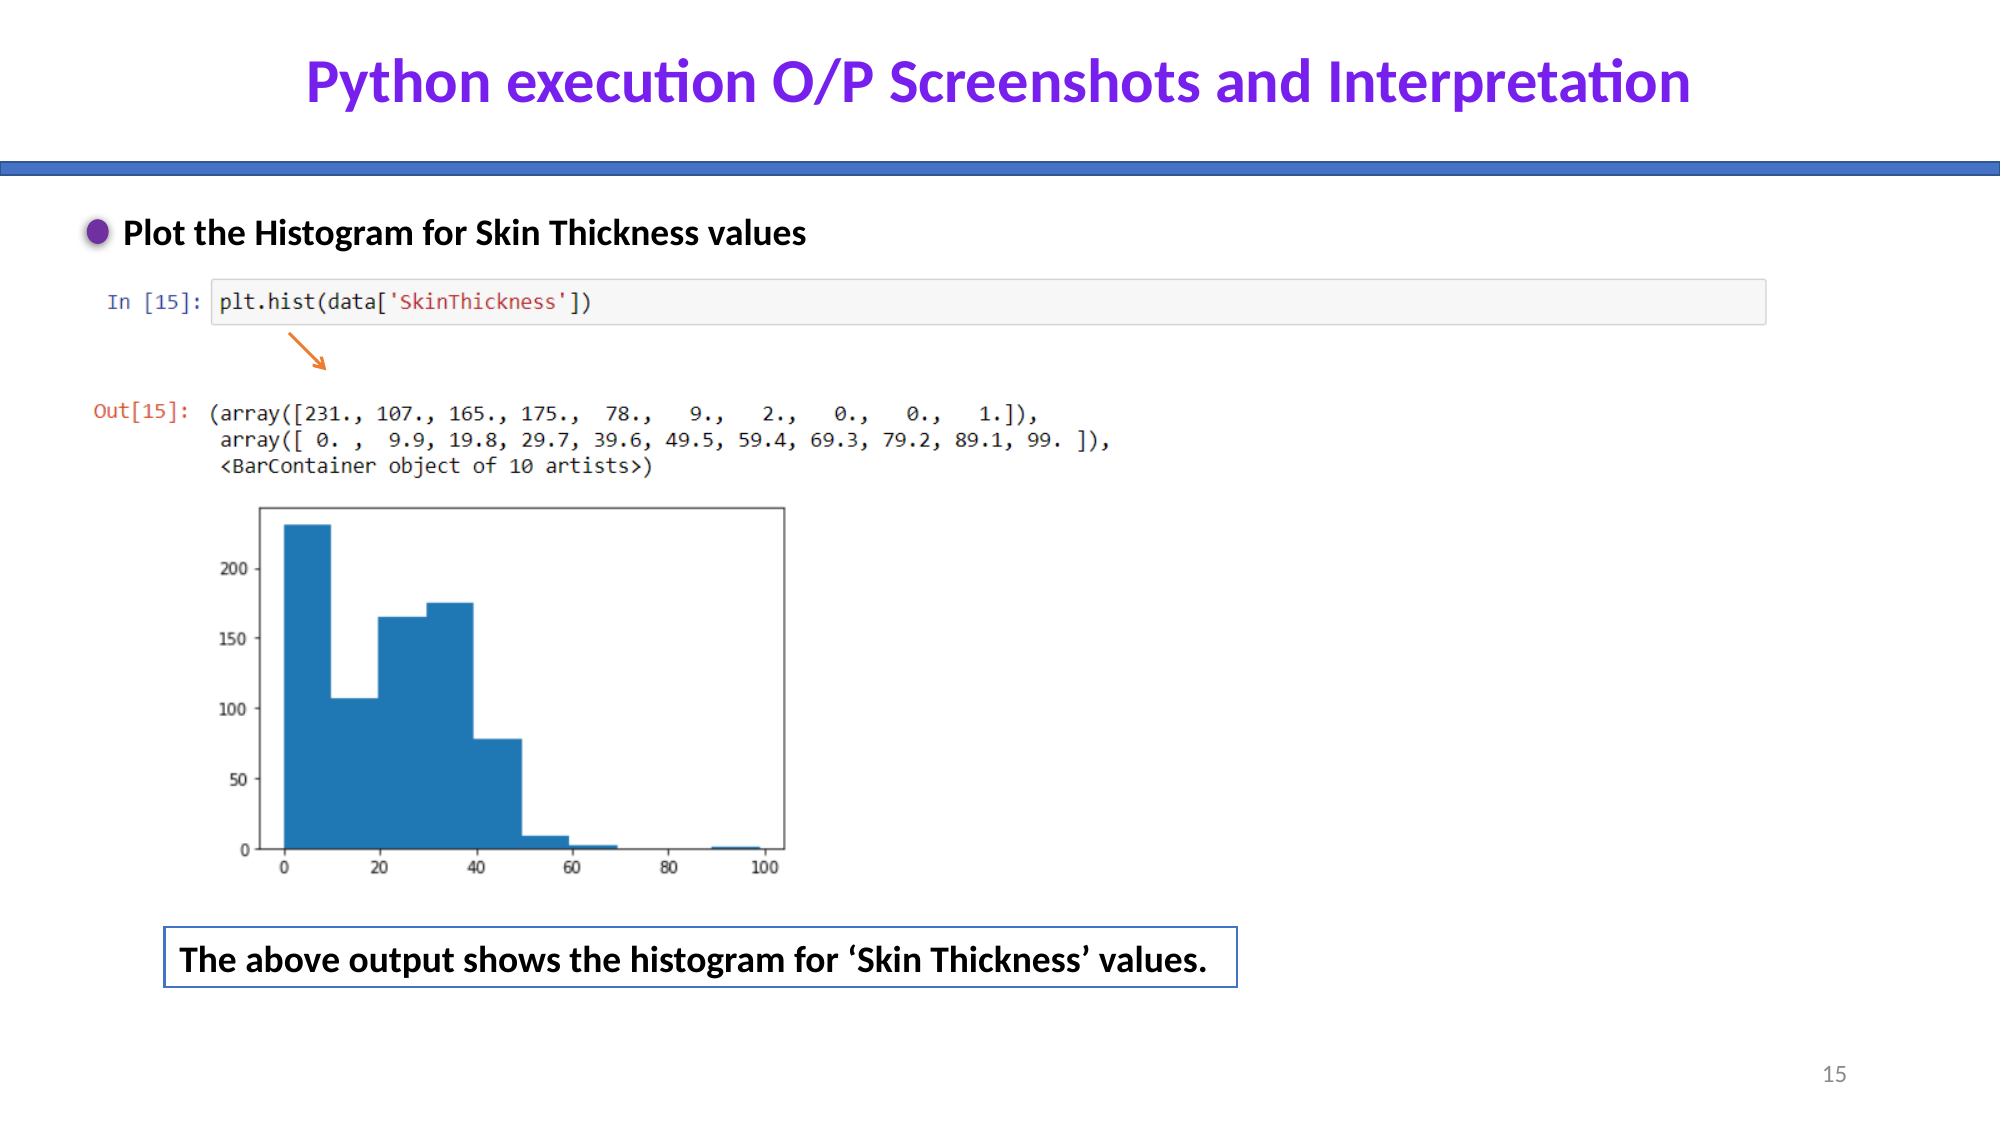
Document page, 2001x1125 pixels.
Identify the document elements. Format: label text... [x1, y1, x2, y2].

slide_number 15 [1412, 1042, 1863, 1103]
text_box Plot the Histogram for Skin Thickness values [108, 200, 1110, 261]
text_box [86, 219, 108, 244]
text_box [0, 161, 2000, 176]
text_box The above output shows the histogram for ‘Skin Thickness’ values. [163, 926, 1238, 988]
picture [86, 393, 1199, 906]
text_box Python execution O/P Screenshots and Interpretation [0, 32, 2000, 122]
picture [91, 270, 1783, 333]
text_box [288, 332, 327, 371]
